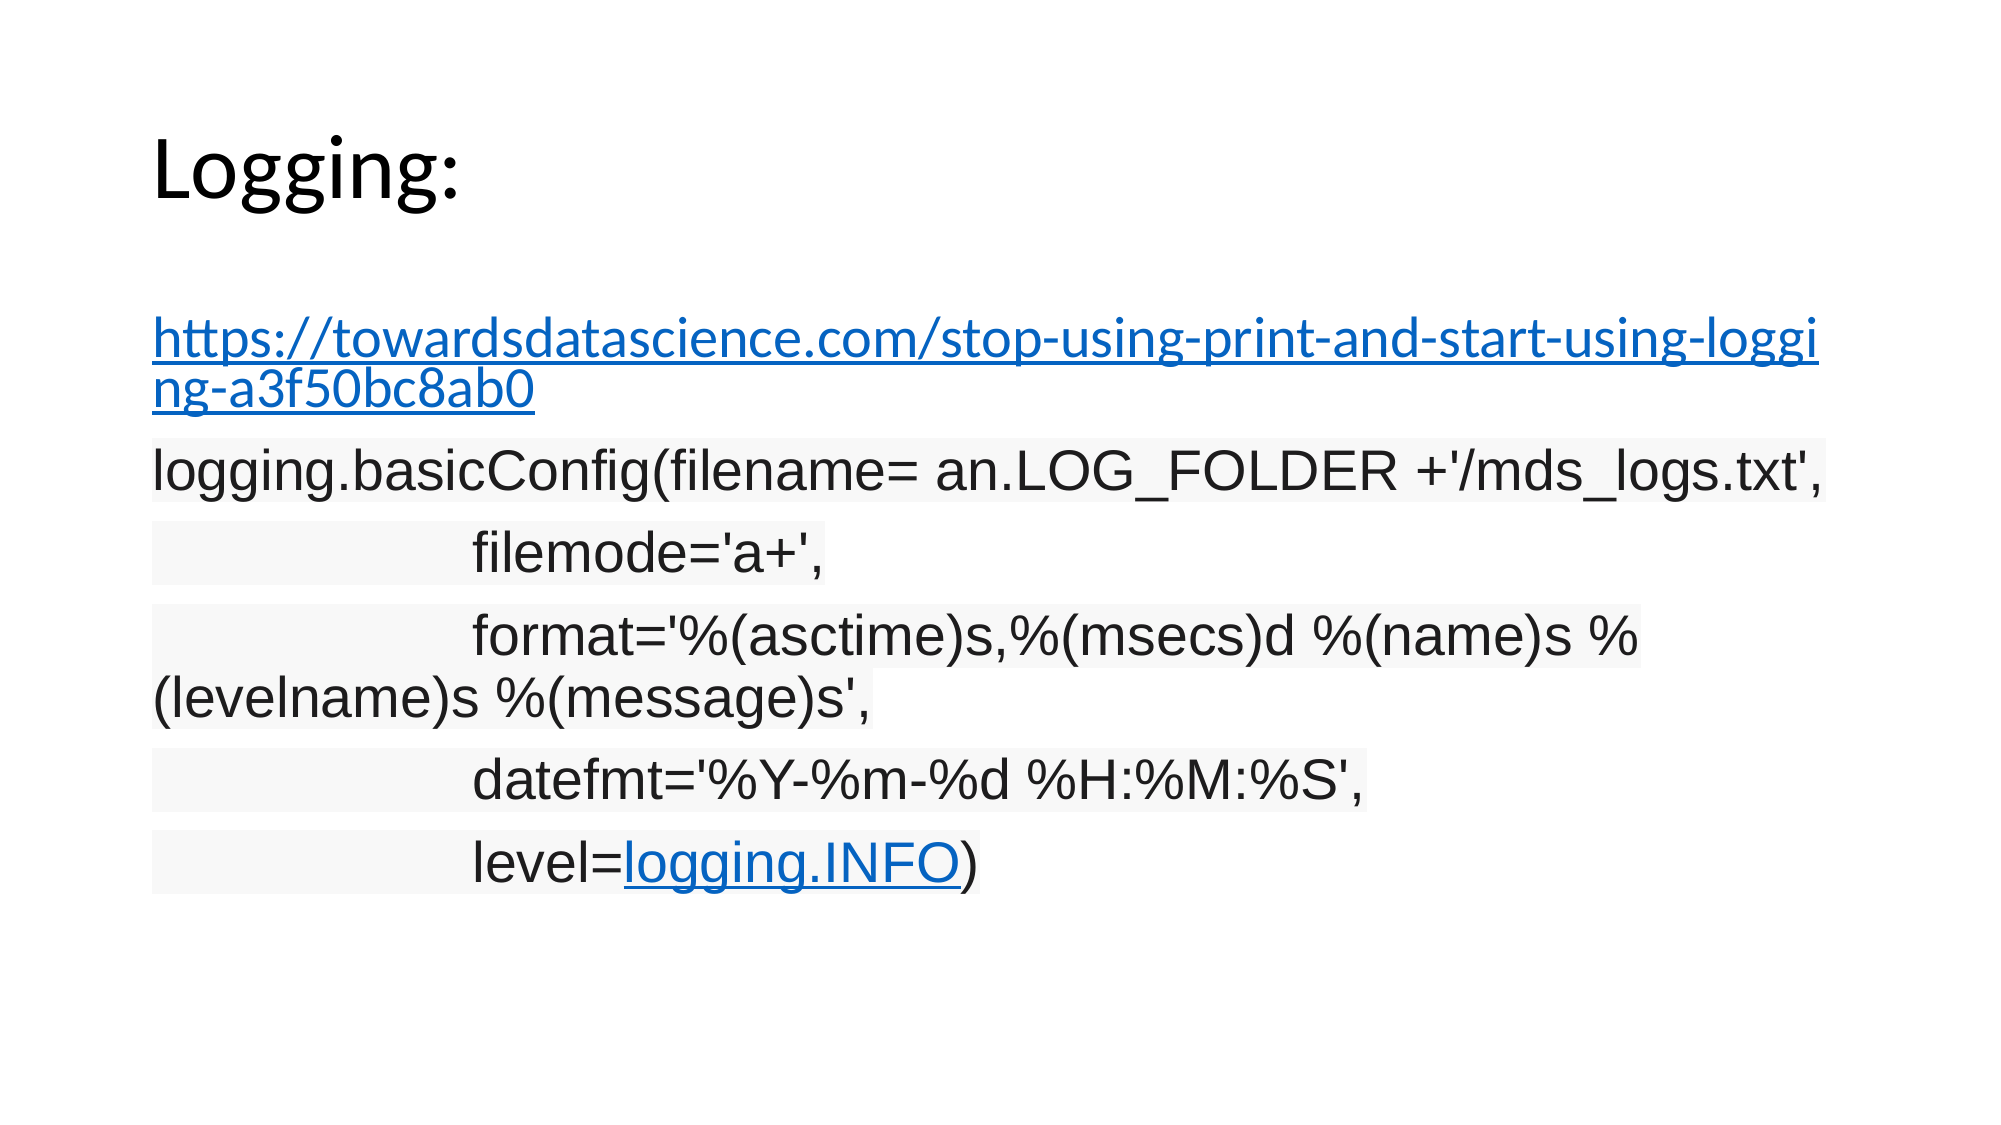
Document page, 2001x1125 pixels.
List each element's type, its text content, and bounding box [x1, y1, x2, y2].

list https://towardsdatascience.com/stop-using-print-and-start-using-logging-a3f50bc8ab0 logging.basicConfig(filename= an.LOG_FOLDER +'/mds_logs.txt', filemode='a+', format='%(asctime)s,%(msecs)d %(name)s %(levelname)s %(message)s', datefmt='%Y-%m-%d %H:%M:%S', level=logging.INFO) [137, 299, 1863, 1014]
title Logging: [137, 59, 1863, 278]
